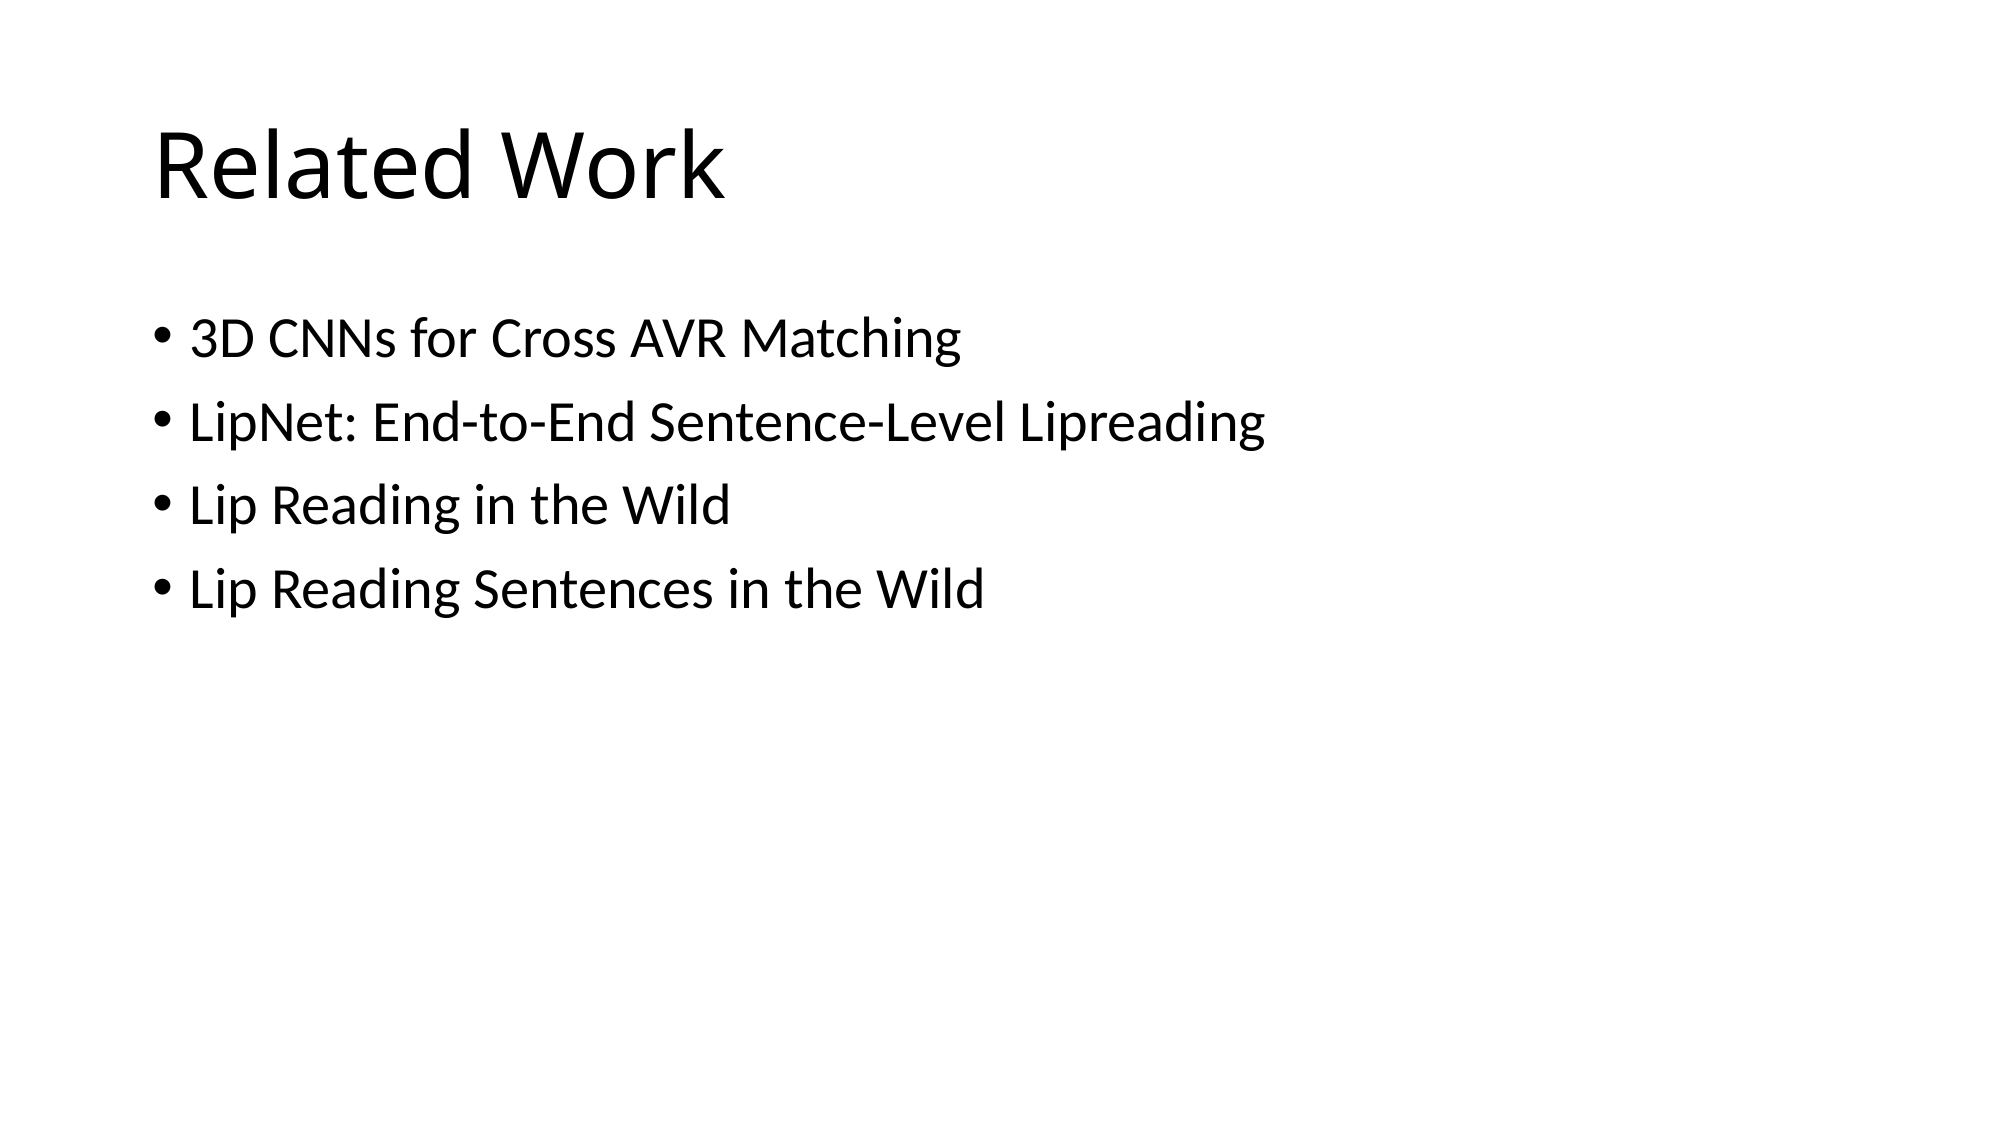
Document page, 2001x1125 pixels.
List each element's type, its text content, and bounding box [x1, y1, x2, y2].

list 3D CNNs for Cross AVR Matching LipNet: End-to-End Sentence-Level Lipreading Lip Reading in the Wild Lip Reading Sentences in the Wild [137, 299, 1863, 1014]
title Related Work [137, 59, 1863, 278]
